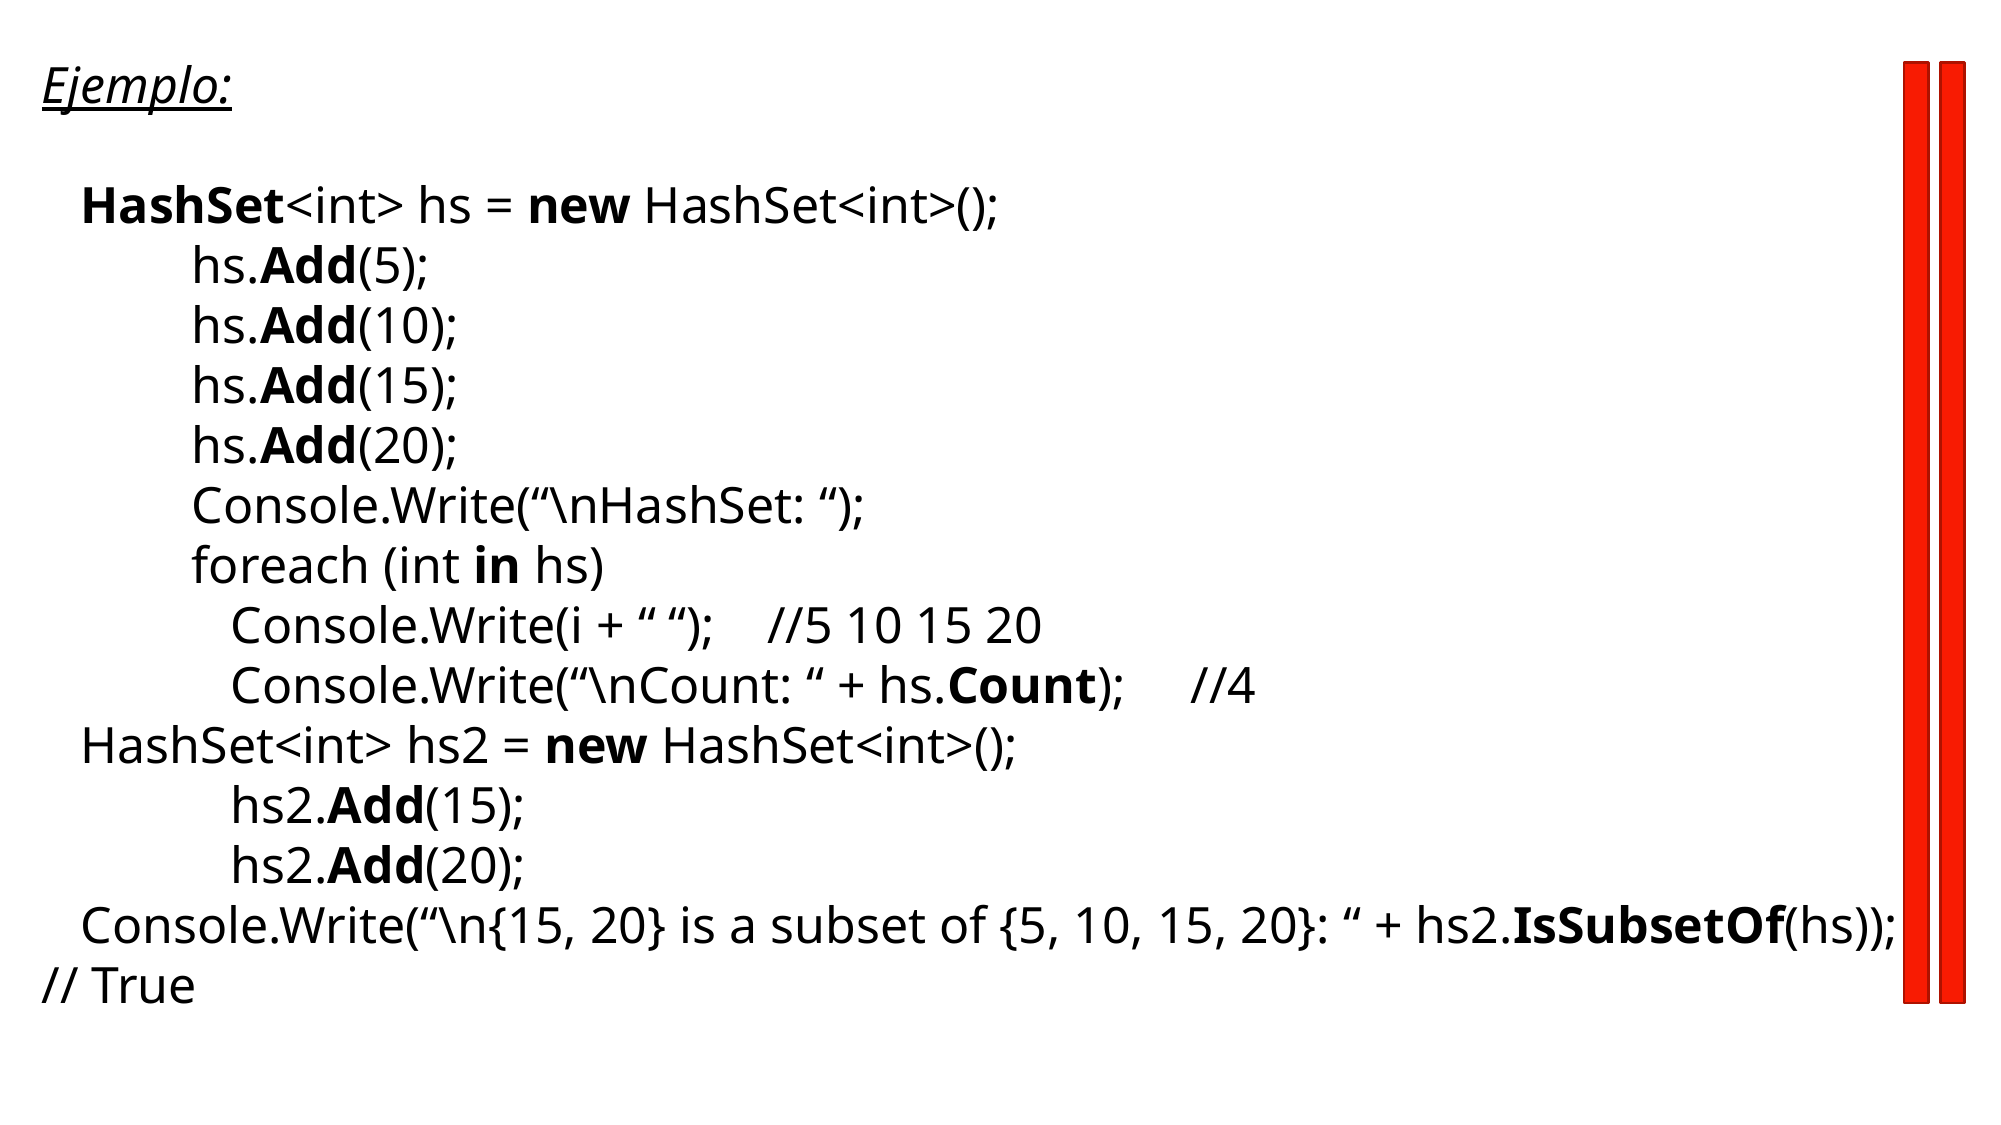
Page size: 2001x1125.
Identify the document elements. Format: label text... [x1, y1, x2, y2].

text_box [1903, 61, 1930, 1004]
text_box [1939, 61, 1966, 1004]
text_box Ejemplo: HashSet<int> hs = new HashSet<int>(); hs.Add(5); hs.Add(10); hs.Add(15); hs.Add(20); Console.Write(“\nHashSet: “); foreach (int in hs) Console.Write(i + “ “); //5 10 15 20 Console.Write(“\nCount: “ + hs.Count); //4 HashSet<int> hs2 = new HashSet<int>(); hs2.Add(15); hs2.Add(20); Console.Write(“\n{15, 20} is a subset of {5, 10, 15, 20}: “ + hs2.IsSubsetOf(hs)); // True [27, 45, 1959, 1081]
